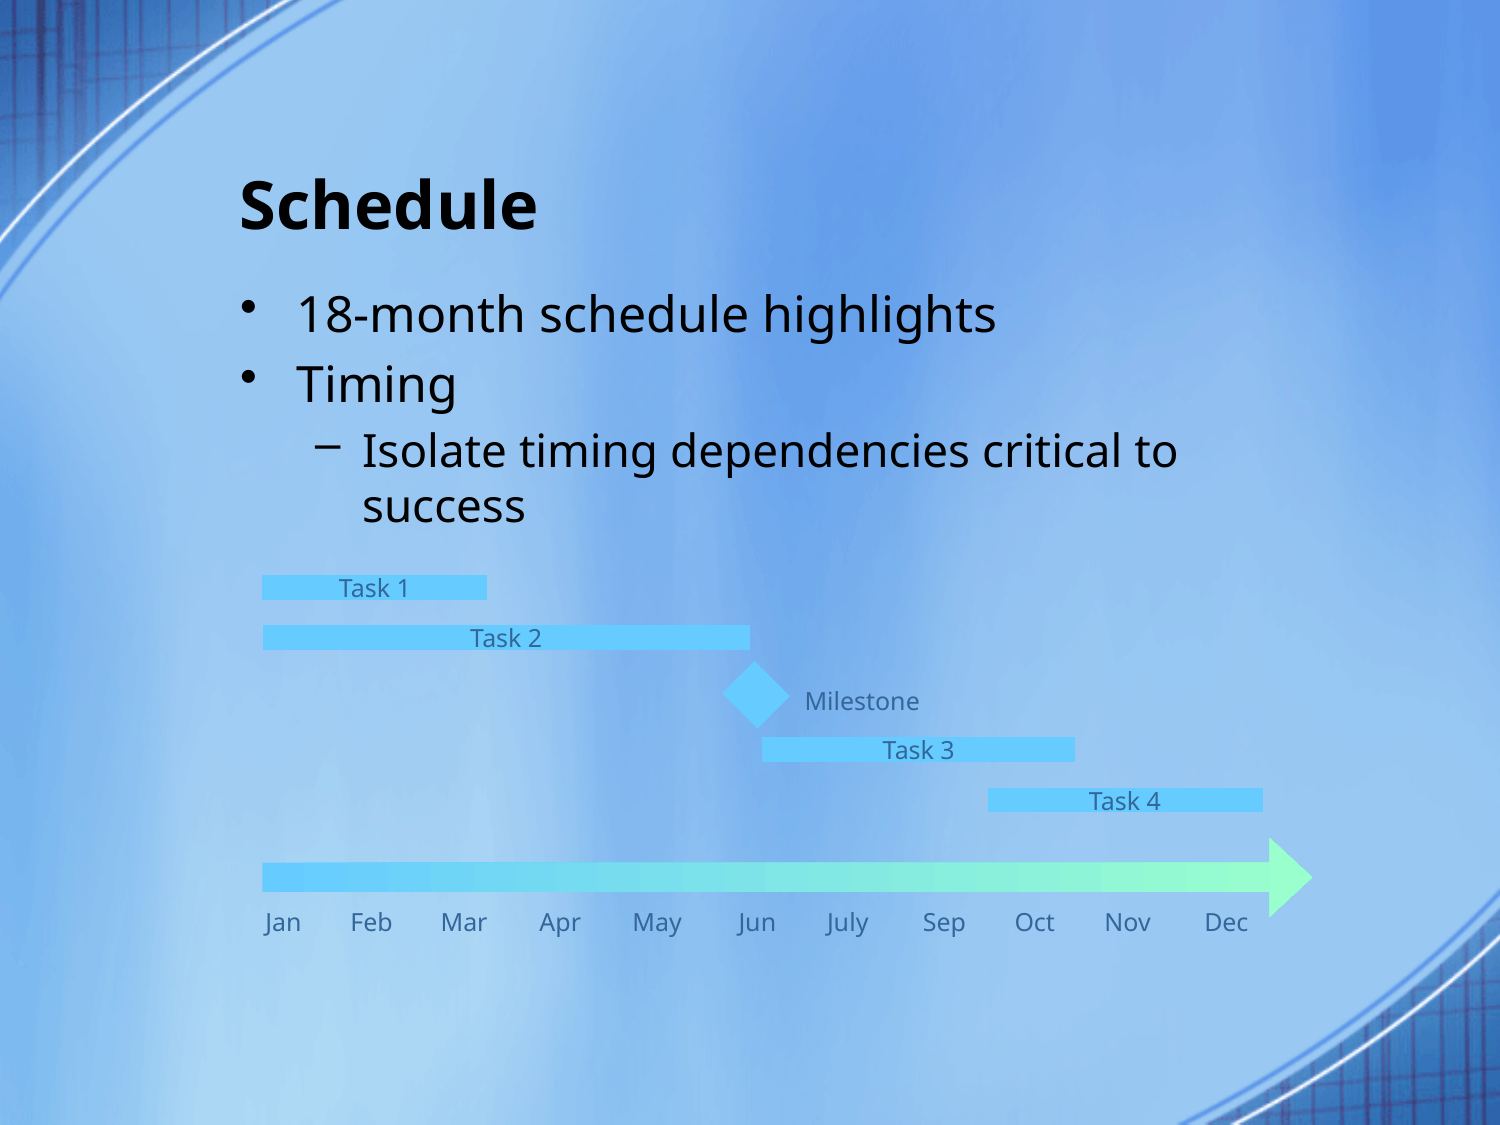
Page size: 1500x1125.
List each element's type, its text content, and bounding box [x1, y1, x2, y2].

list 18-month schedule highlights Timing Isolate timing dependencies critical to success [225, 275, 1350, 538]
picture [0, 0, 1500, 1125]
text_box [249, 574, 1313, 945]
title Schedule [224, 62, 1350, 250]
